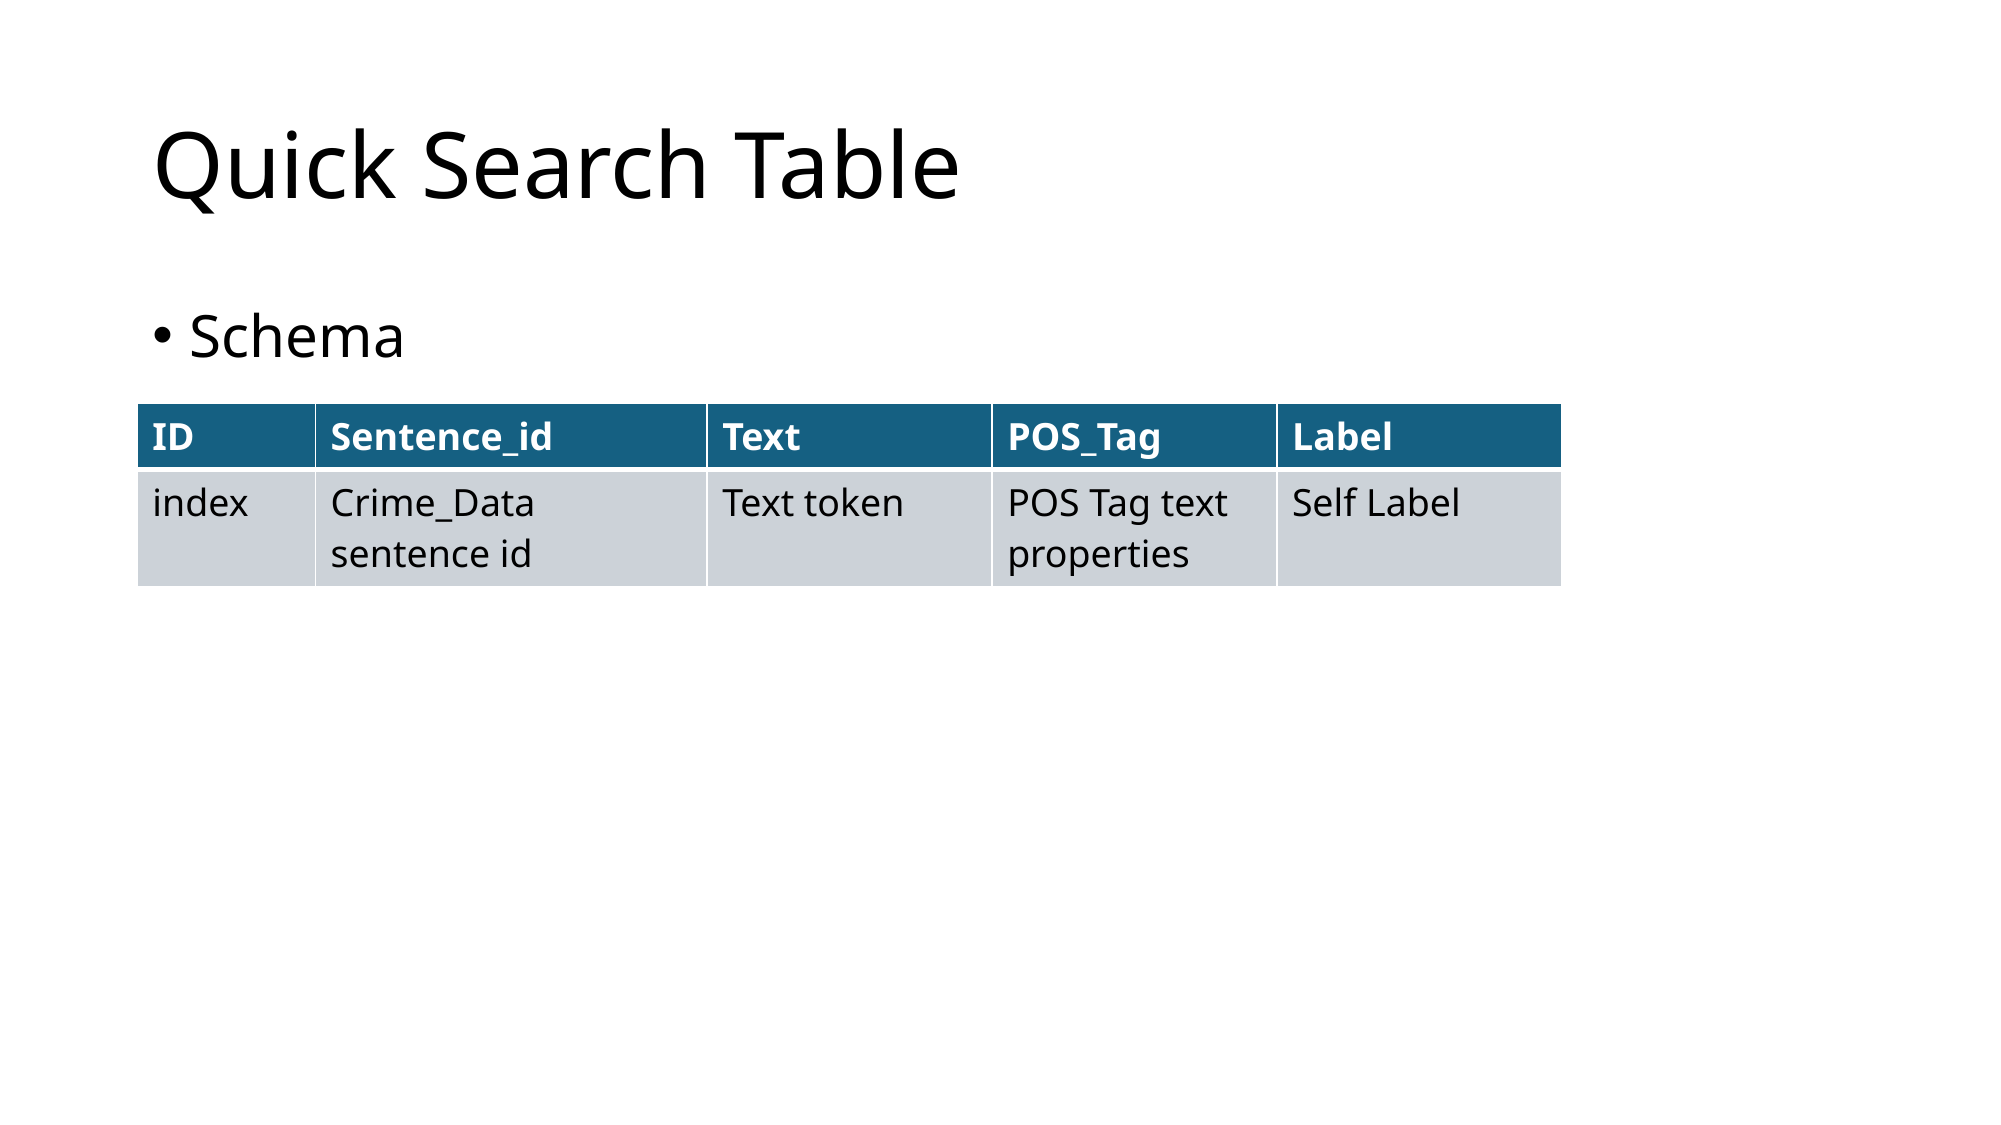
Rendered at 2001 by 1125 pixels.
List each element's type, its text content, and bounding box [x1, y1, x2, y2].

list Schema [137, 299, 1863, 382]
title Quick Search Table [137, 59, 1863, 278]
table_cell POS Tag text properties [993, 472, 1276, 586]
table_header POS_Tag [993, 404, 1276, 467]
table_header Sentence_id [316, 404, 706, 467]
table_cell Crime_Data sentence id [316, 472, 706, 586]
table_cell Self Label [1278, 472, 1561, 586]
table_header Text [708, 404, 991, 467]
table_cell index [138, 472, 315, 586]
table_header Label [1278, 404, 1561, 467]
table_cell Text token [708, 472, 991, 586]
table_header ID [138, 404, 315, 467]
